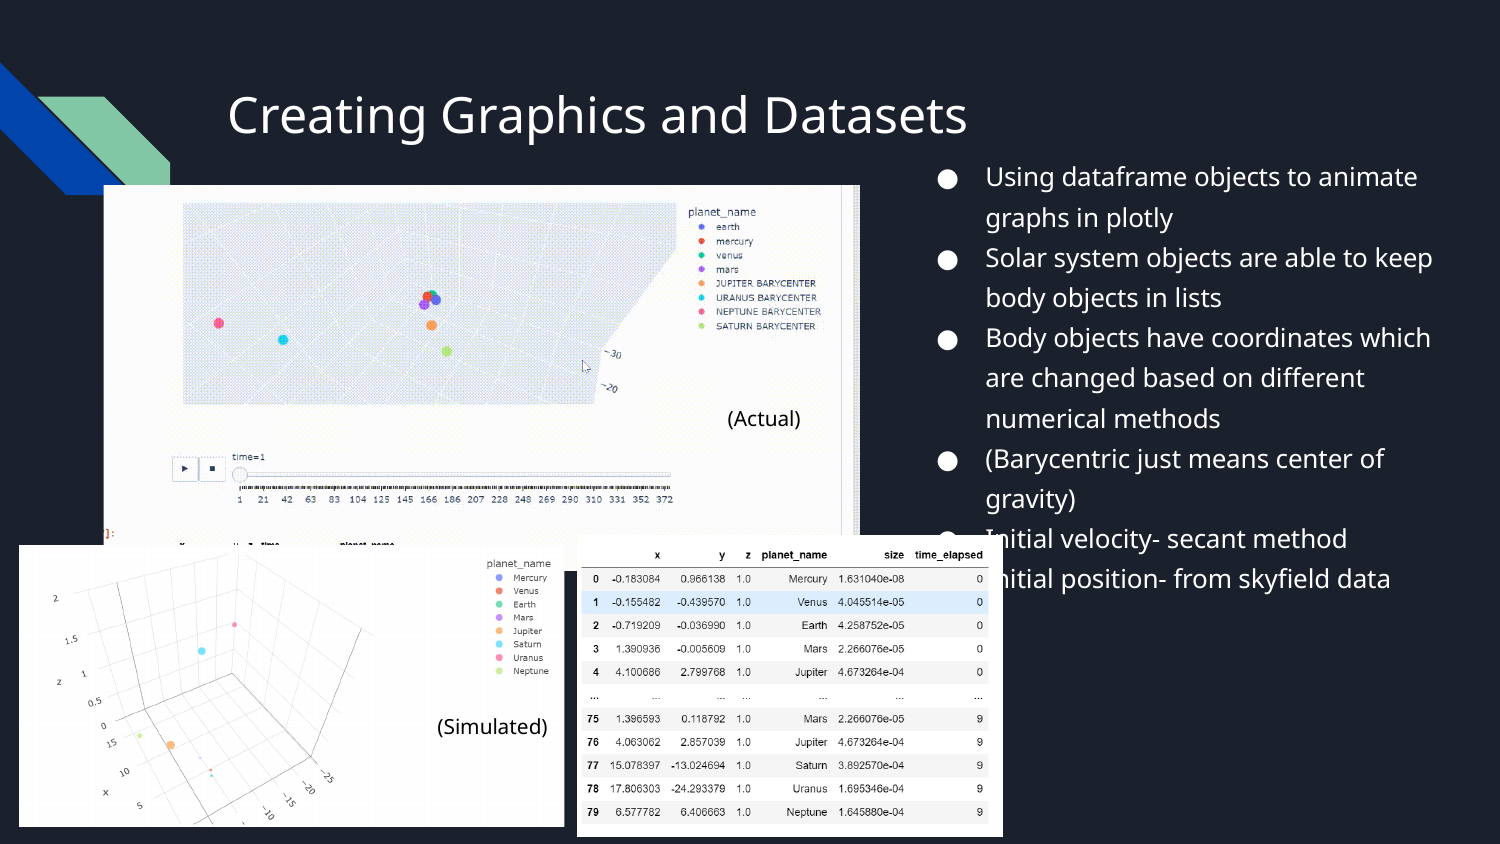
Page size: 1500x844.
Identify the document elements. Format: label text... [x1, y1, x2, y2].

title Creating Graphics and Datasets [212, 64, 1368, 215]
picture [18, 185, 1017, 844]
list Using dataframe objects to animate graphs in plotly Solar system objects are able to keep body objects in lists Body objects have coordinates which are changed based on different numerical methods (Barycentric just means center of gravity) Initial velocity- secant method Initial position- from skyfield data [898, 139, 1475, 617]
